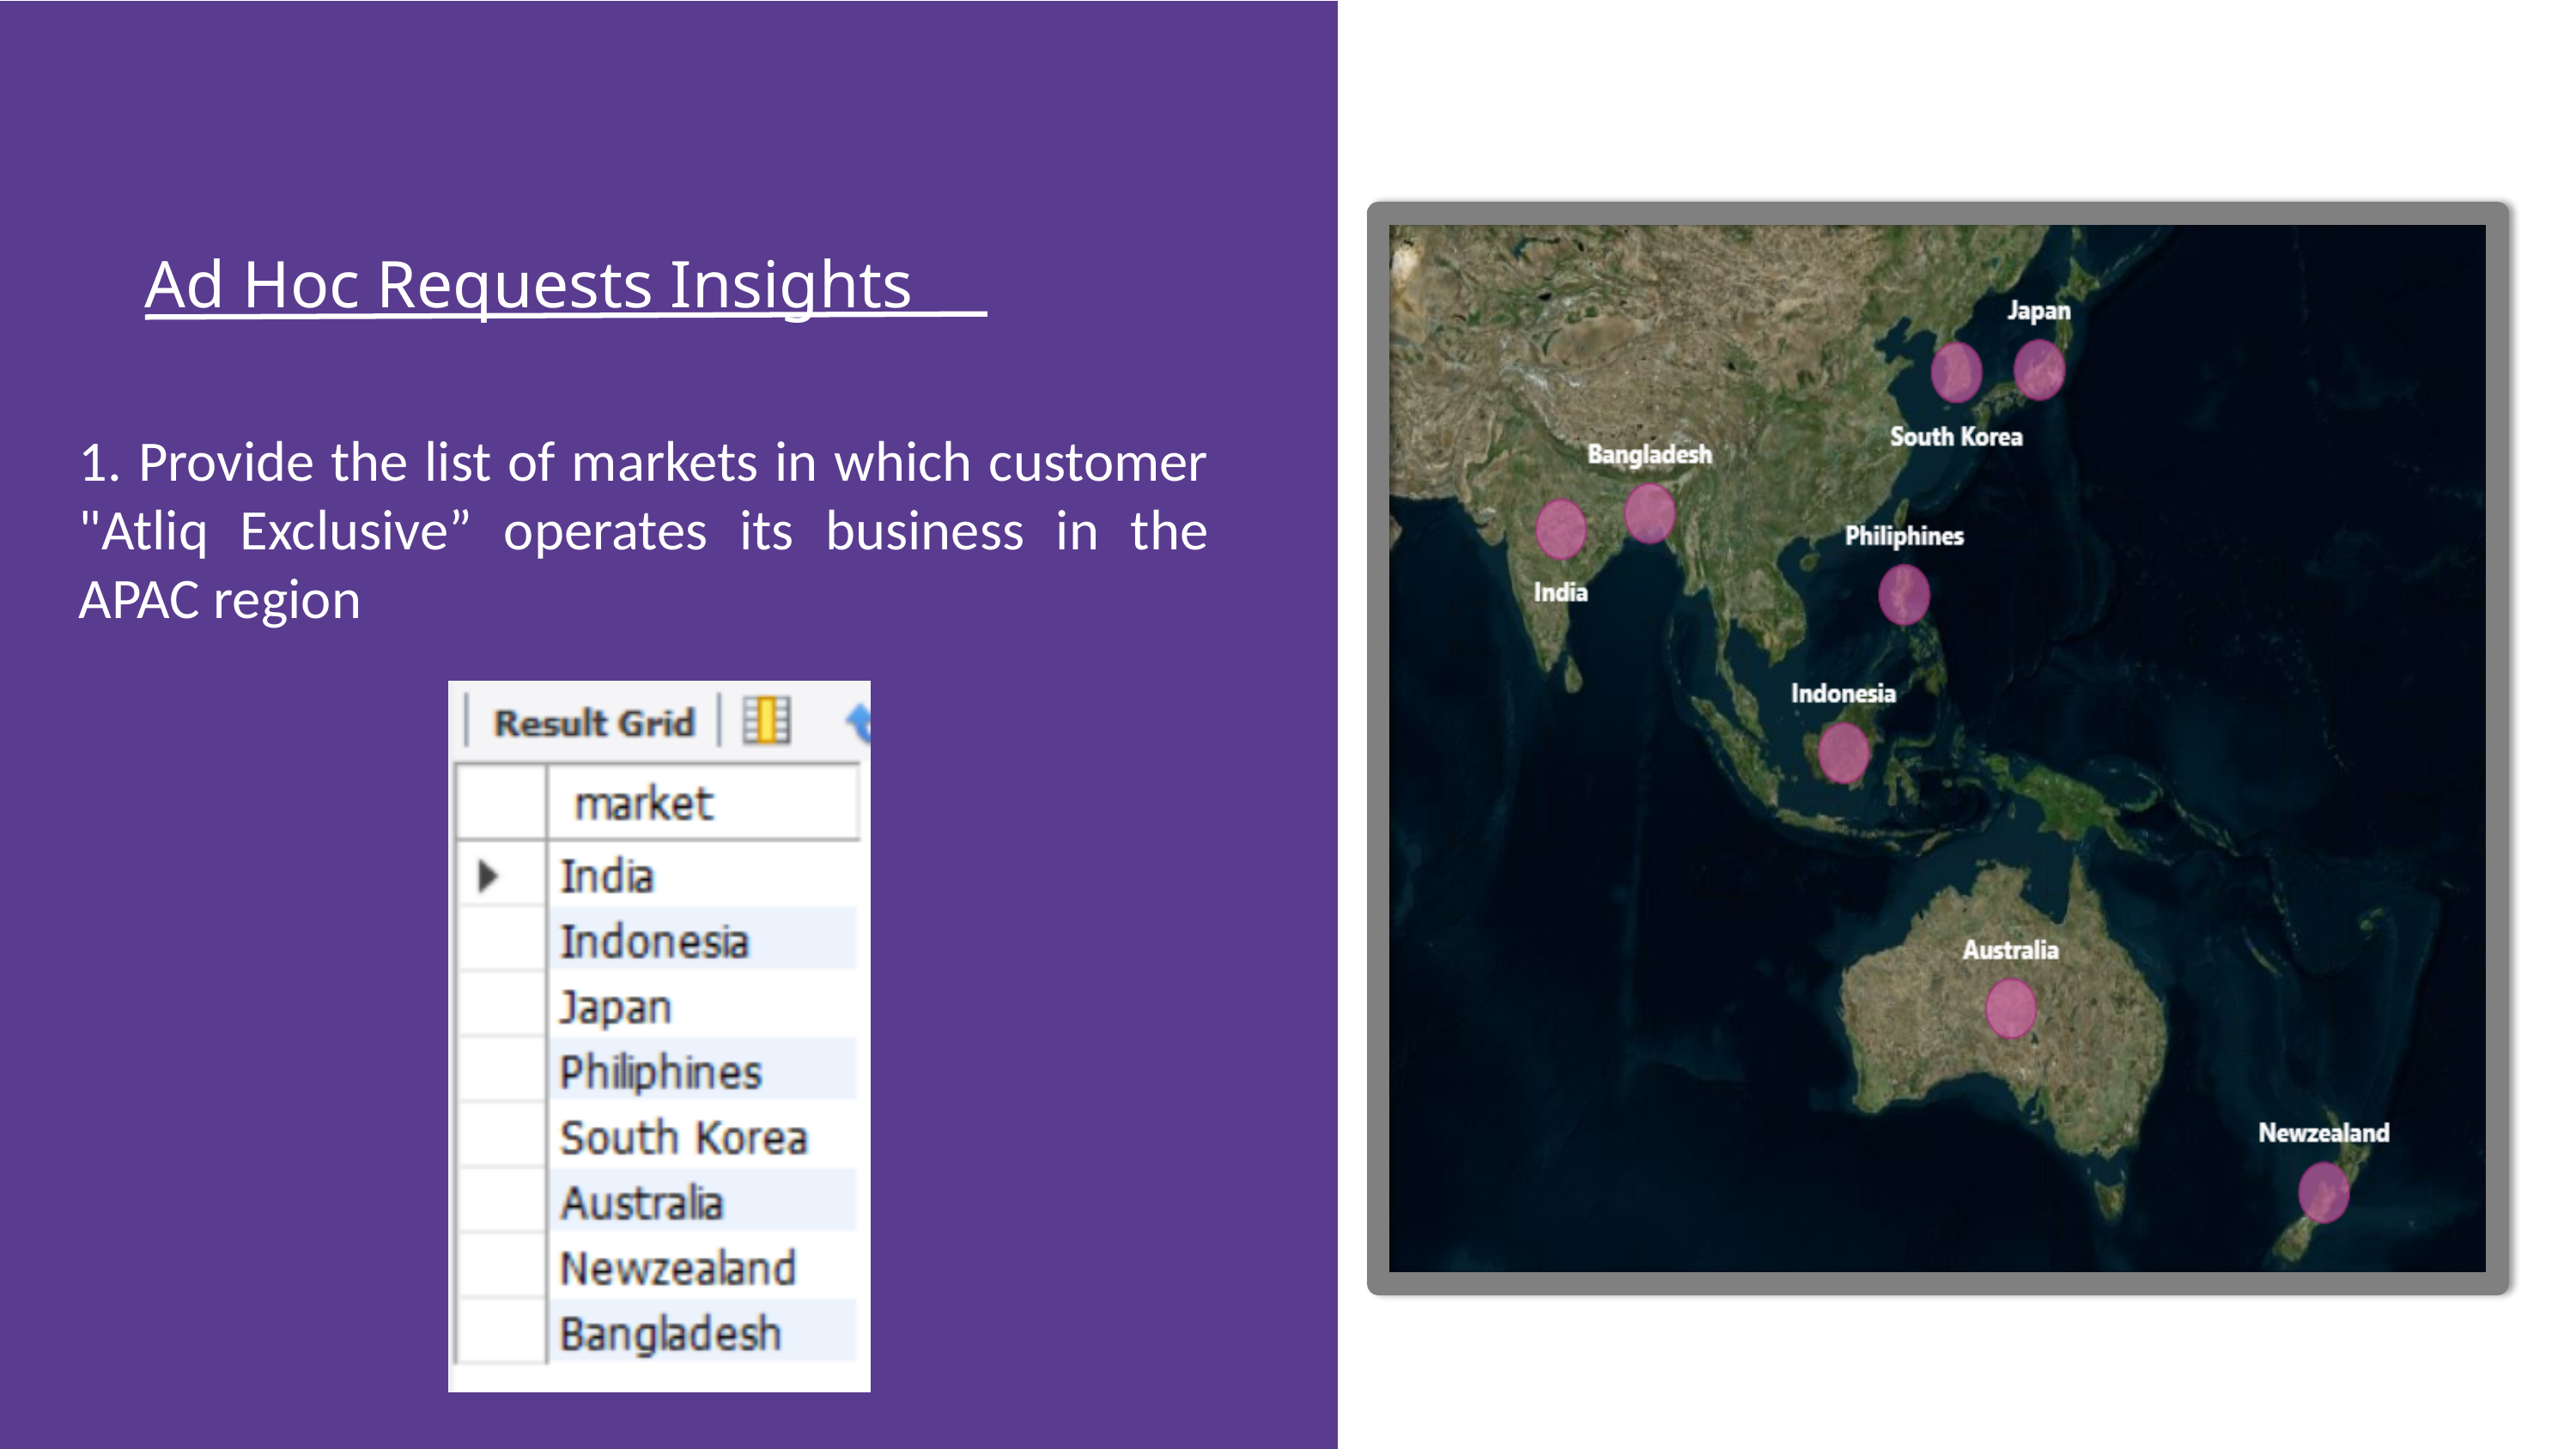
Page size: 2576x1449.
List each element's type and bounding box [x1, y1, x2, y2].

picture [1370, 213, 2505, 1282]
text_box [0, 0, 1339, 1449]
picture [448, 681, 872, 1392]
